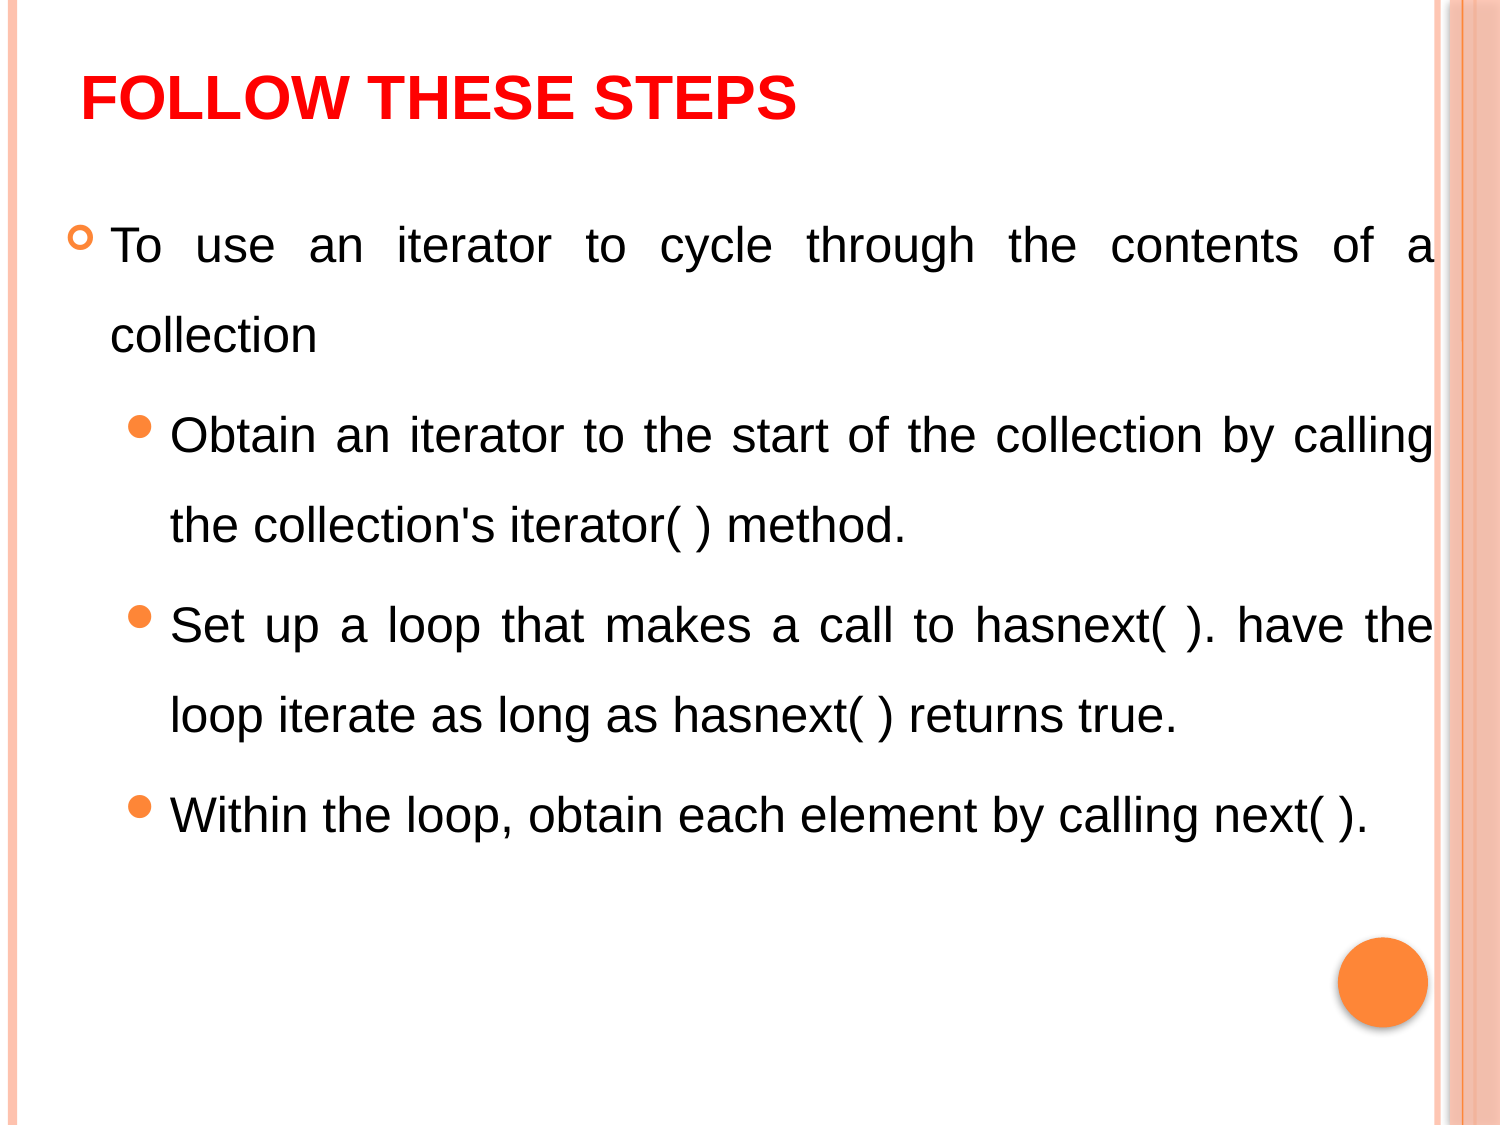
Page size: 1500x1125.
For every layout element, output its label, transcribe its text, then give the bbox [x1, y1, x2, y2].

list To use an iterator to cycle through the contents of a collection Obtain an iterator to the start of the collection by calling the collection's iterator( ) method. Set up a loop that makes a call to hasnext( ). have the loop iterate as long as hasnext( ) returns true. Within the loop, obtain each element by calling next( ). [50, 174, 1450, 1088]
title follow these steps [47, 14, 1423, 140]
